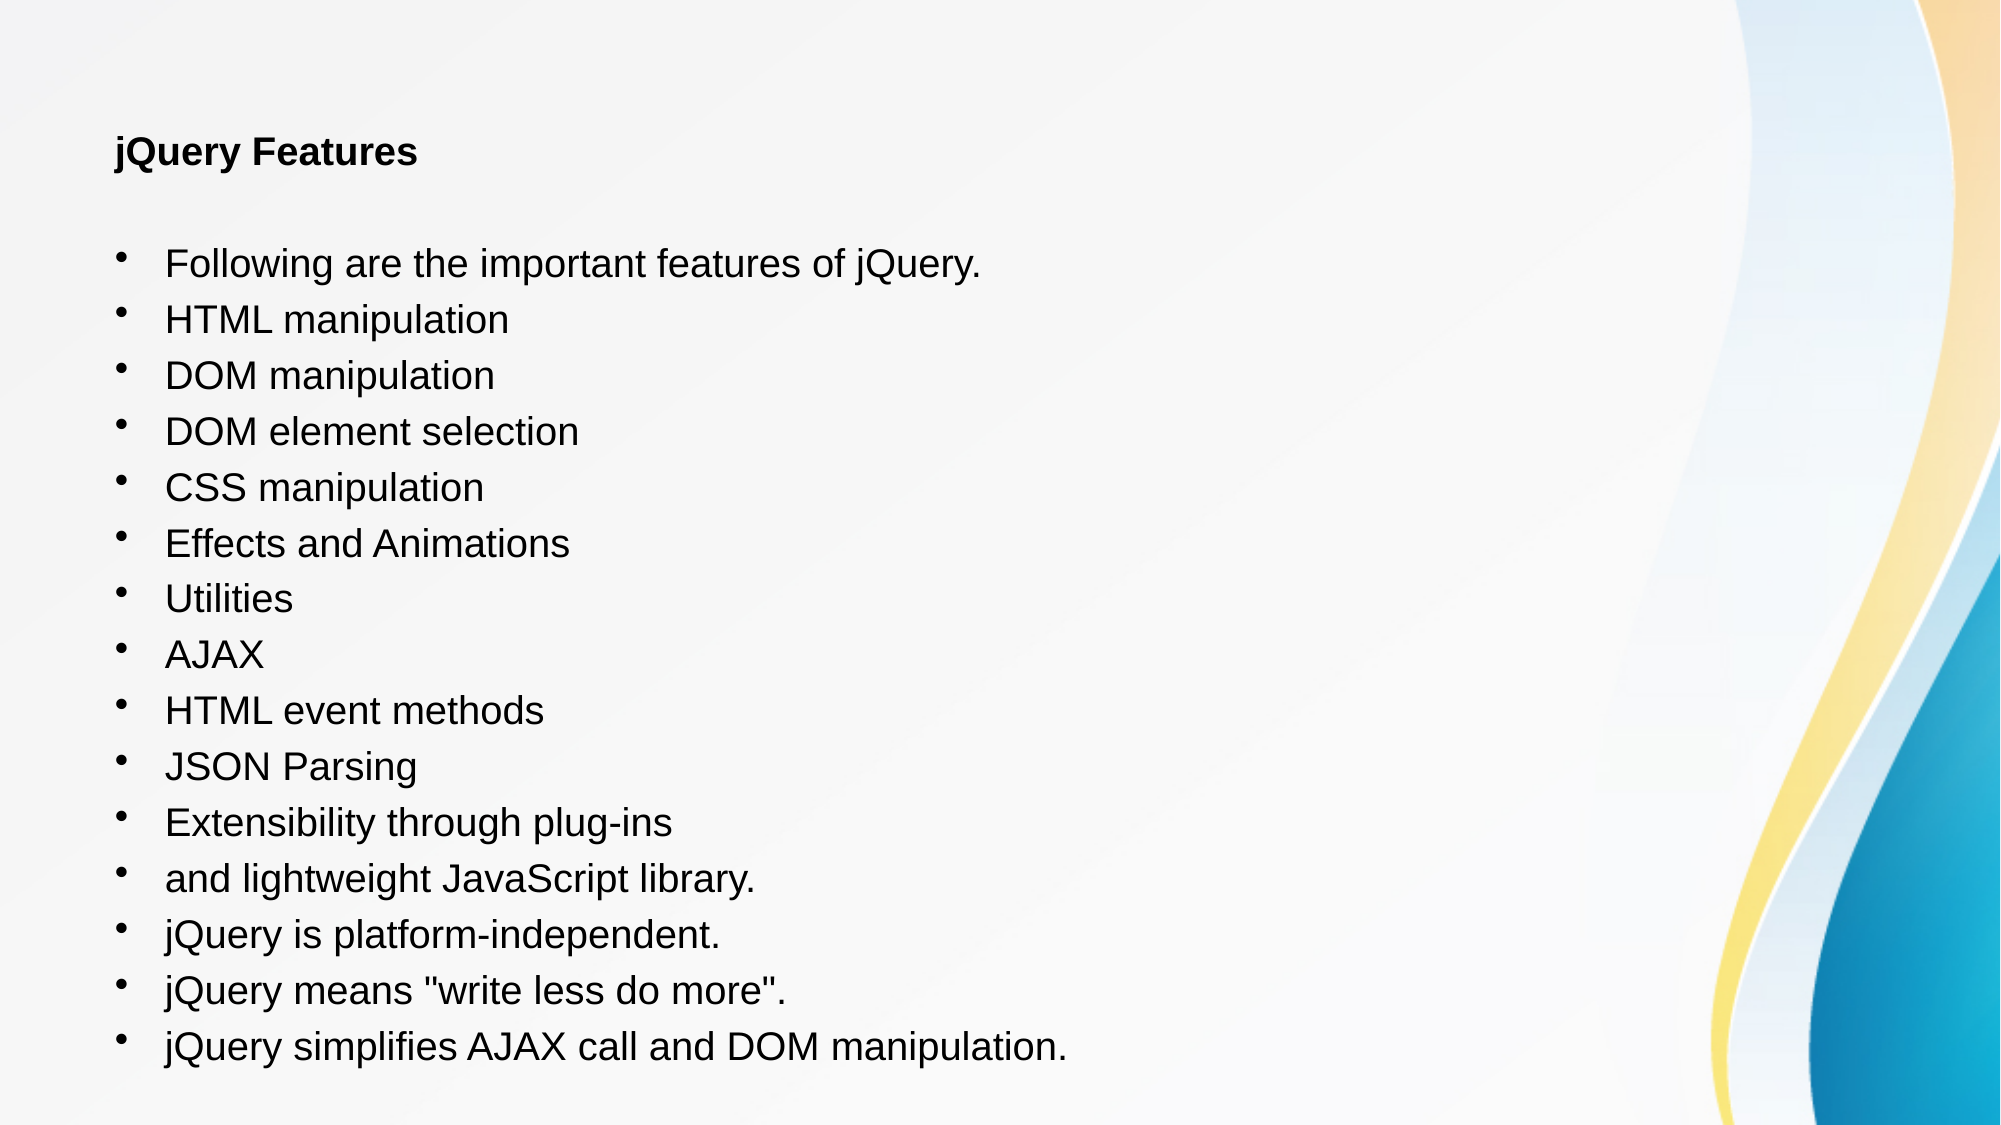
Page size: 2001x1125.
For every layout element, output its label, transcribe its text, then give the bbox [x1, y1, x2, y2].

list jQuery Features Following are the important features of jQuery. HTML manipulation DOM manipulation DOM element selection CSS manipulation Effects and Animations Utilities AJAX HTML event methods JSON Parsing Extensibility through plug-ins and lightweight JavaScript library. jQuery is platform-independent. jQuery means "write less do more". jQuery simplifies AJAX call and DOM manipulation. [99, 117, 1901, 1084]
picture [0, 0, 2001, 1125]
